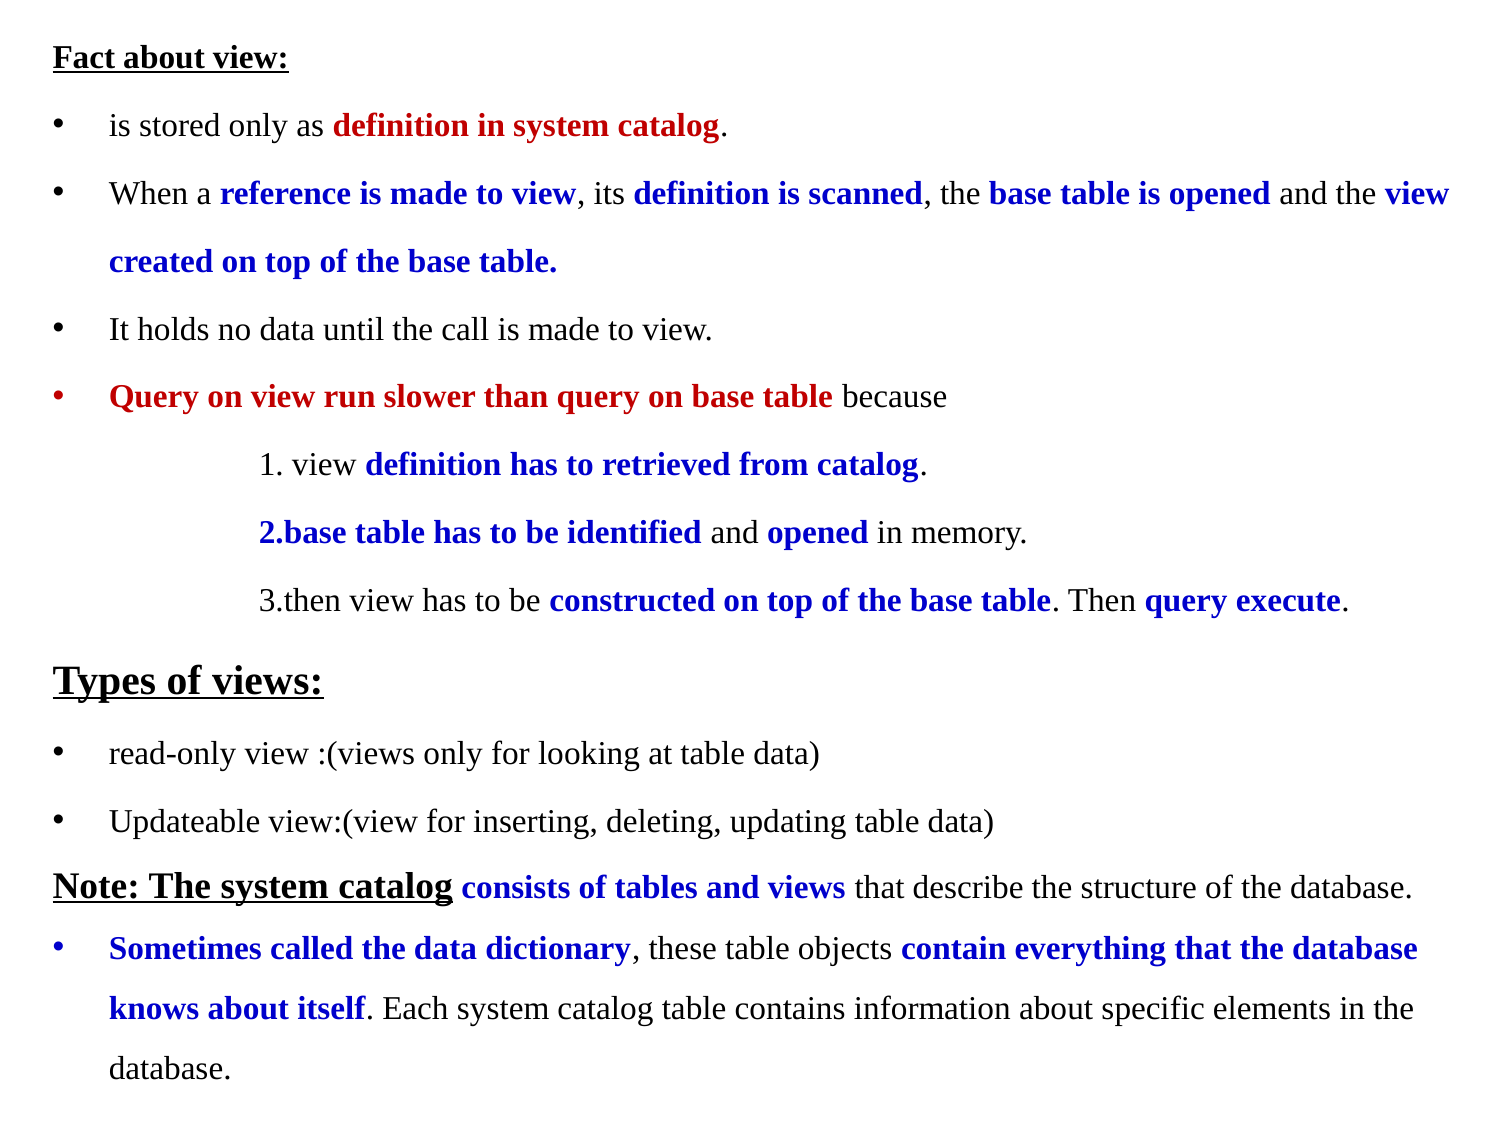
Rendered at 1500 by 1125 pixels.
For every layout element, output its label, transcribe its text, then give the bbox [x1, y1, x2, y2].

list Fact about view: is stored only as definition in system catalog. When a reference is made to view, its definition is scanned, the base table is opened and the view created on top of the base table. It holds no data until the call is made to view. Query on view run slower than query on base table because 1. view definition has to retrieved from catalog. 2.base table has to be identified and opened in memory. 3.then view has to be constructed on top of the base table. Then query execute. Types of views: read-only view :(views only for looking at table data) Updateable view:(view for inserting, deleting, updating table data) Note: The system catalog consists of tables and views that describe the structure of the database. Sometimes called the data dictionary, these table objects contain everything that the database knows about itself. Each system catalog table contains information about specific elements in the database. [37, 0, 1500, 1100]
